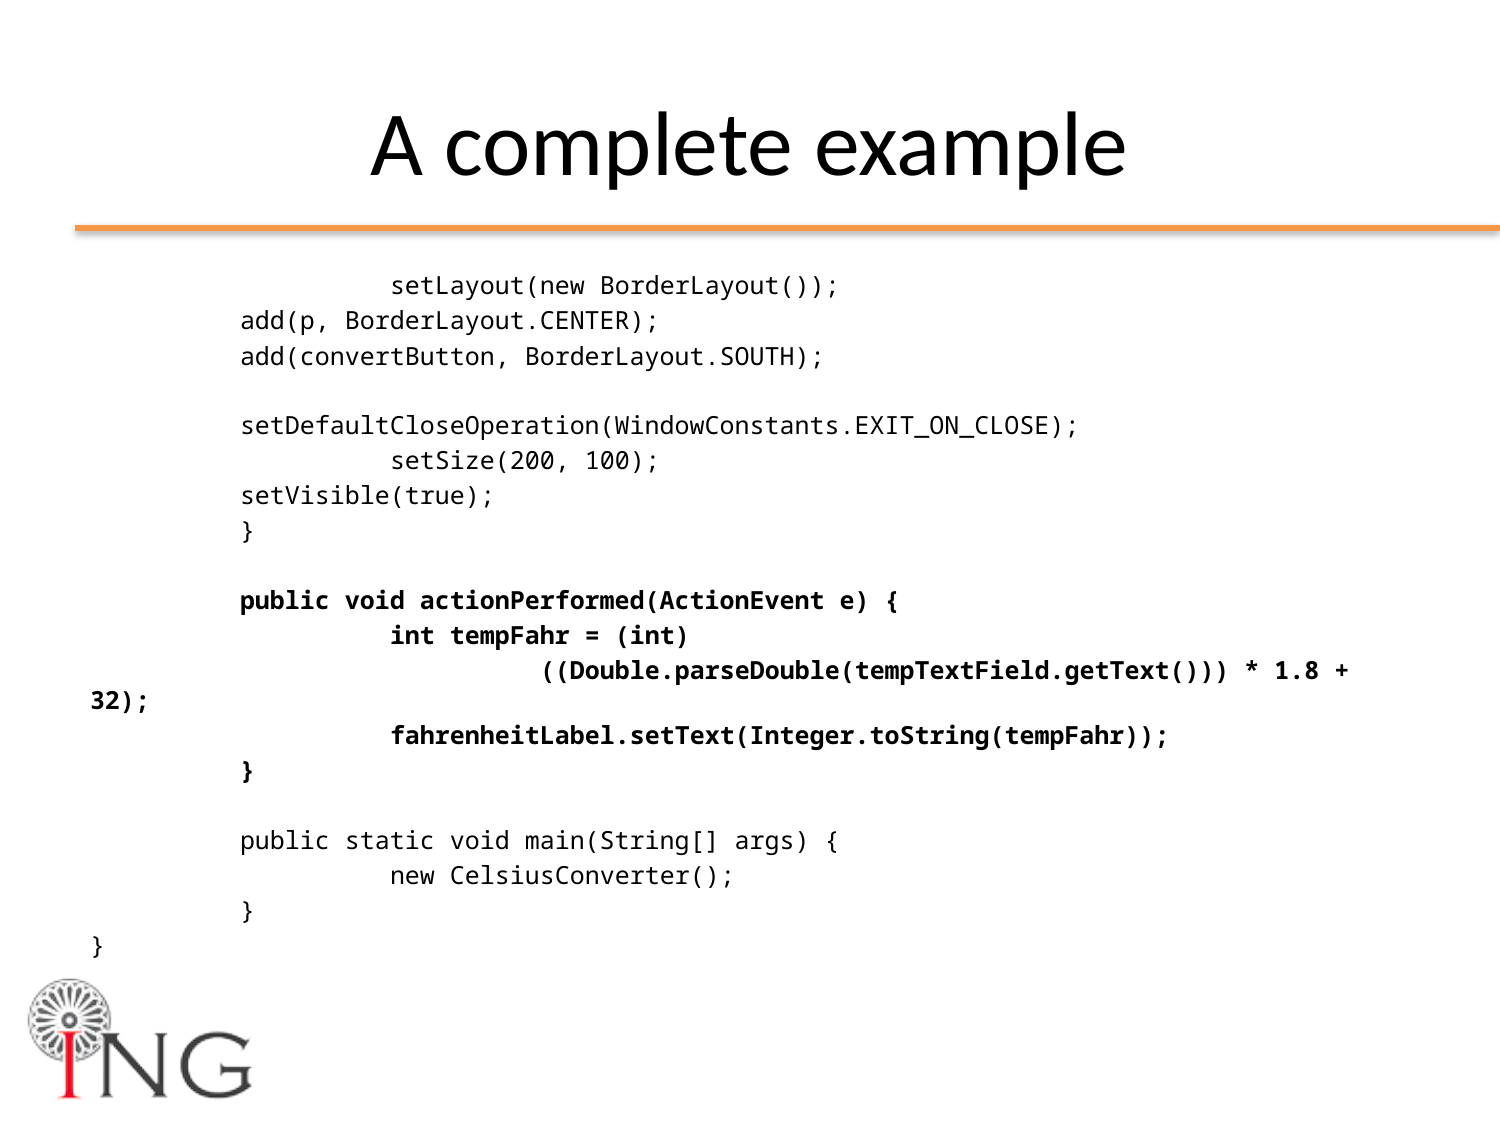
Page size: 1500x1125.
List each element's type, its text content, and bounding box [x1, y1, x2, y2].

list setLayout(new BorderLayout()); add(p, BorderLayout.CENTER); add(convertButton, BorderLayout.SOUTH); setDefaultCloseOperation(WindowConstants.EXIT_ON_CLOSE); setSize(200, 100); setVisible(true); } public void actionPerformed(ActionEvent e) { int tempFahr = (int) ((Double.parseDouble(tempTextField.getText())) * 1.8 + 32); fahrenheitLabel.setText(Integer.toString(tempFahr)); } public static void main(String[] args) { new CelsiusConverter(); } } [75, 262, 1425, 1005]
picture [3, 956, 281, 1125]
title A complete example [75, 45, 1425, 233]
